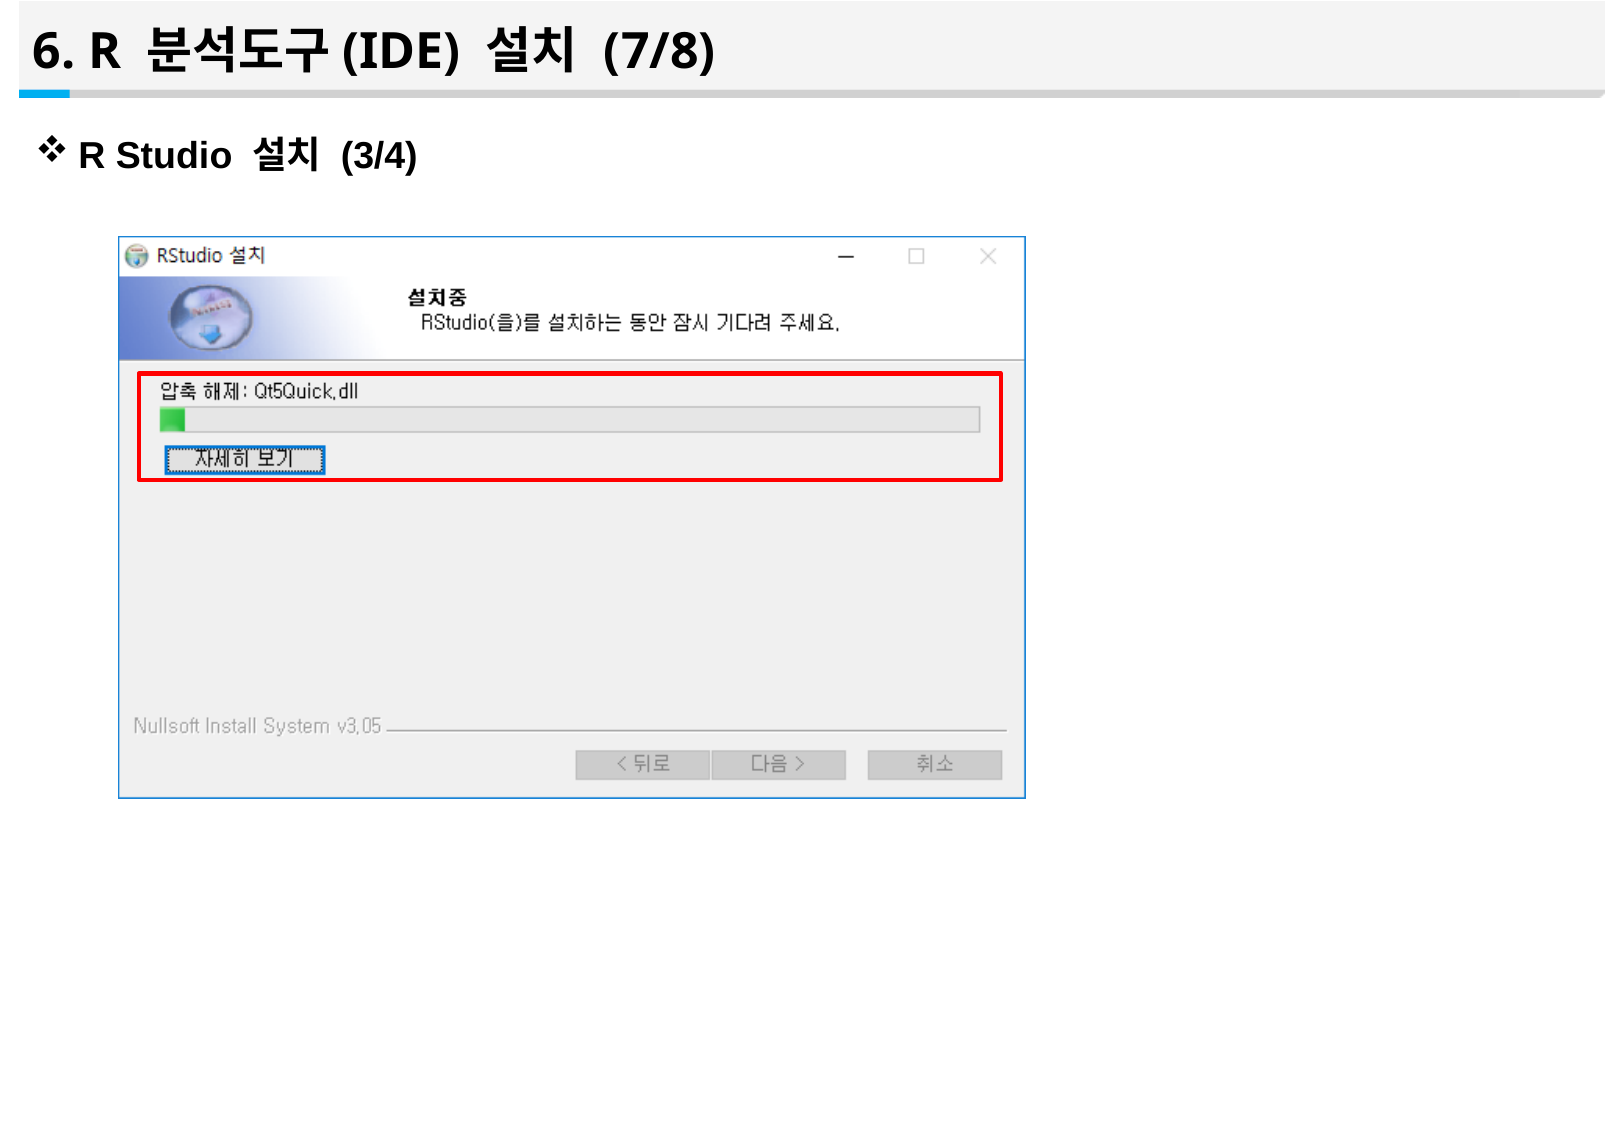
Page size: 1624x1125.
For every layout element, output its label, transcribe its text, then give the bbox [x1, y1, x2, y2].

text_box R Studio 설치 (3/4) [20, 123, 1602, 184]
picture [117, 235, 1027, 799]
list 6. R 분석도구(IDE) 설치 (7/8) [17, 11, 1167, 85]
picture [19, 1, 1605, 98]
